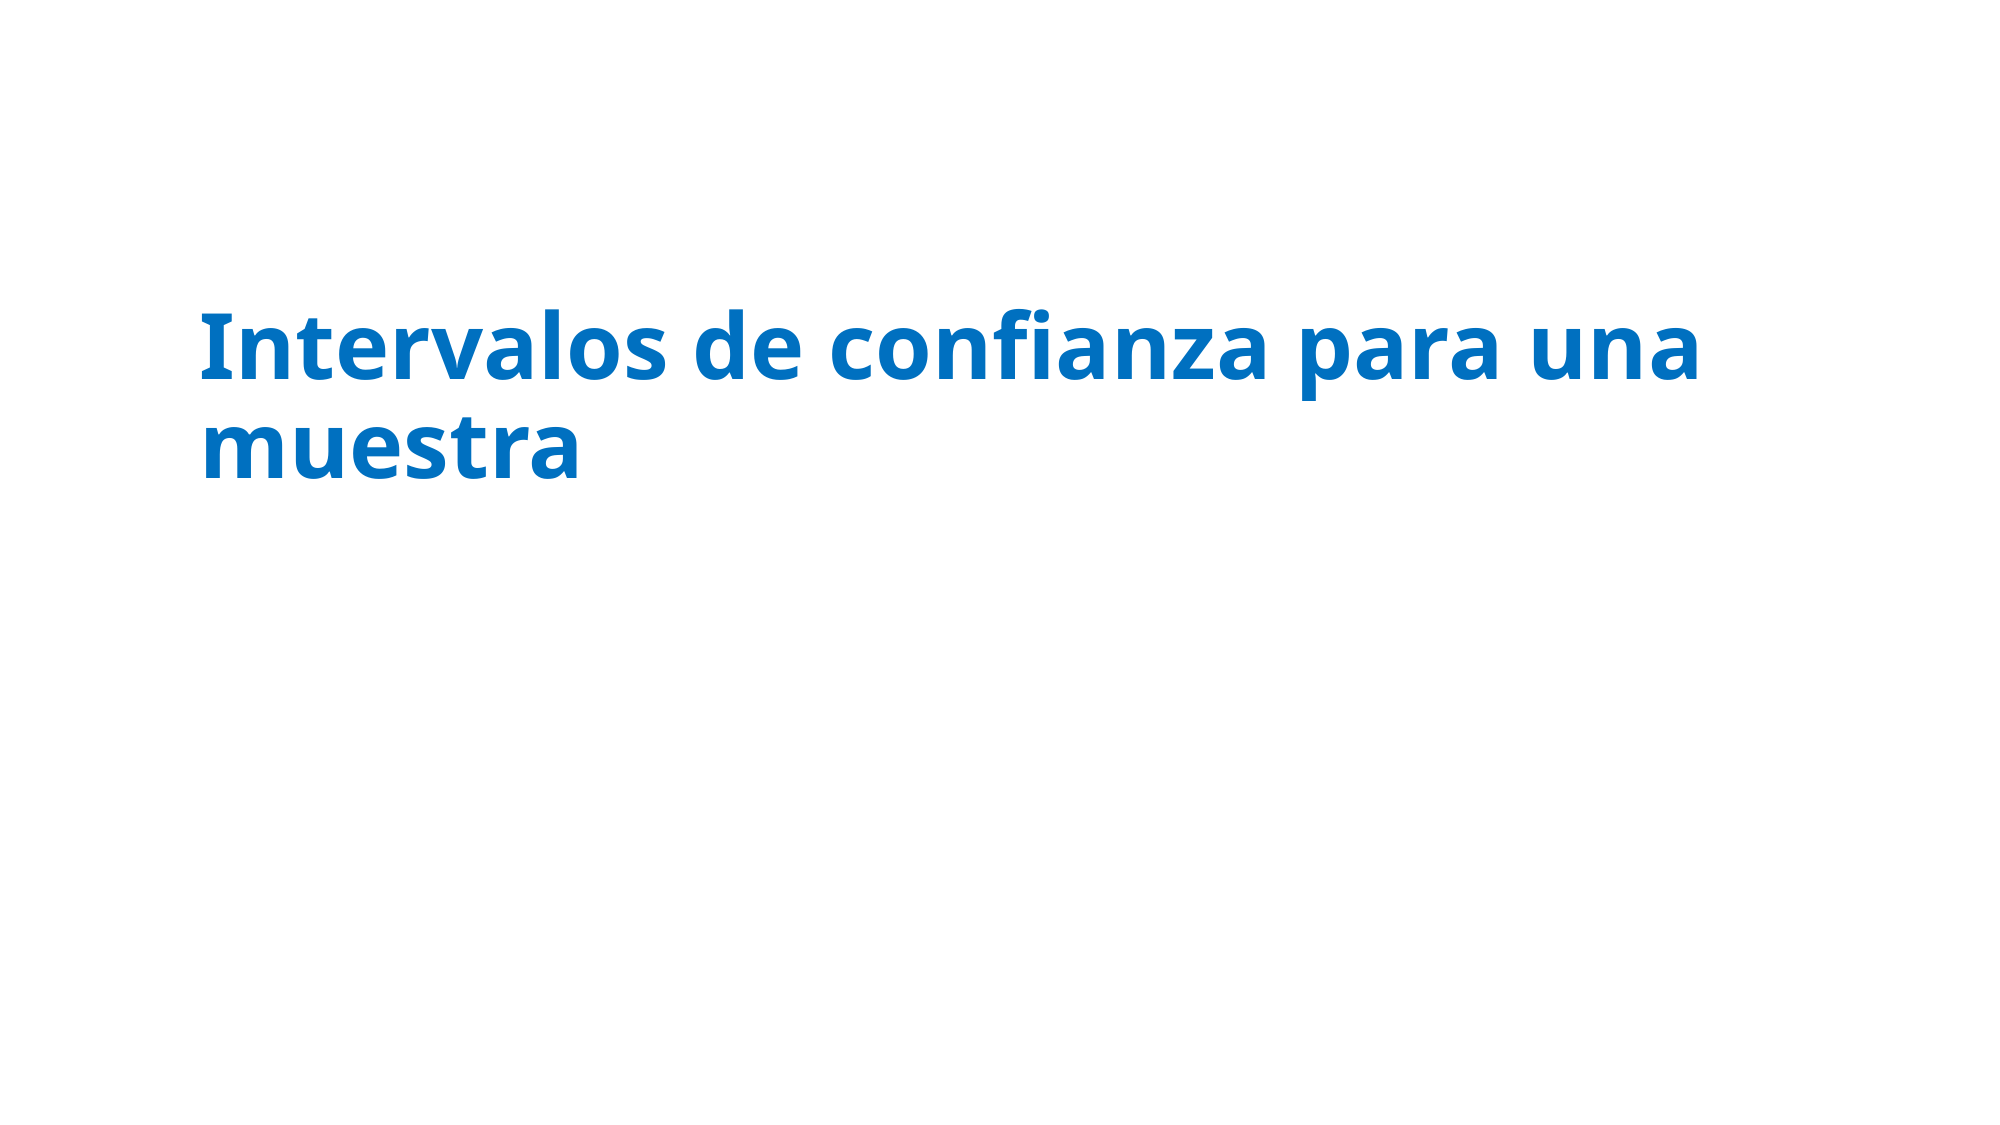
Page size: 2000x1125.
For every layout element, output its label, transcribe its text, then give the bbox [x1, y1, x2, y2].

title Intervalos de confianza para una muestra [184, 290, 1910, 509]
